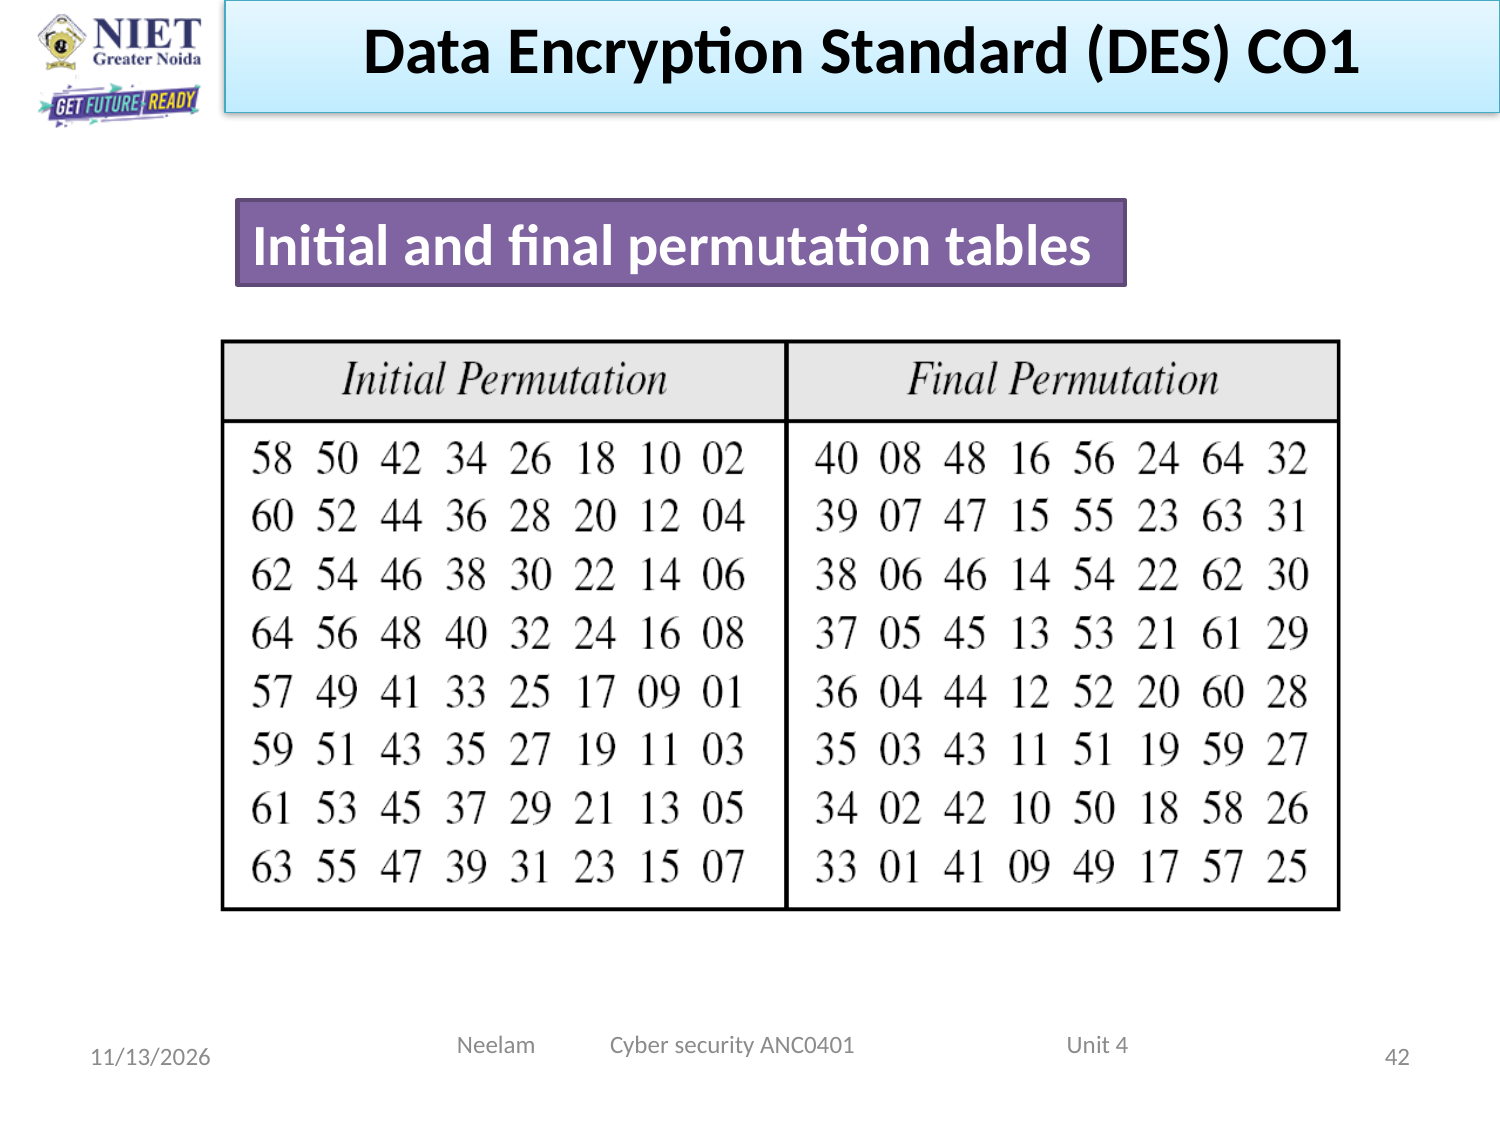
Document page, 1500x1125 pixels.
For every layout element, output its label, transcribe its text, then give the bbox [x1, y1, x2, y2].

text_box Initial and final permutation tables [235, 198, 1127, 287]
text_box 4/21/2022 [75, 1024, 425, 1085]
picture [188, 324, 1363, 926]
footer Neelam Cyber security ANC0401 Unit 4 [425, 999, 1163, 1088]
text_box 42 [1163, 1024, 1425, 1085]
text_box Data Encryption Standard (DES) CO1 [224, 0, 1500, 113]
picture [0, 3, 238, 138]
